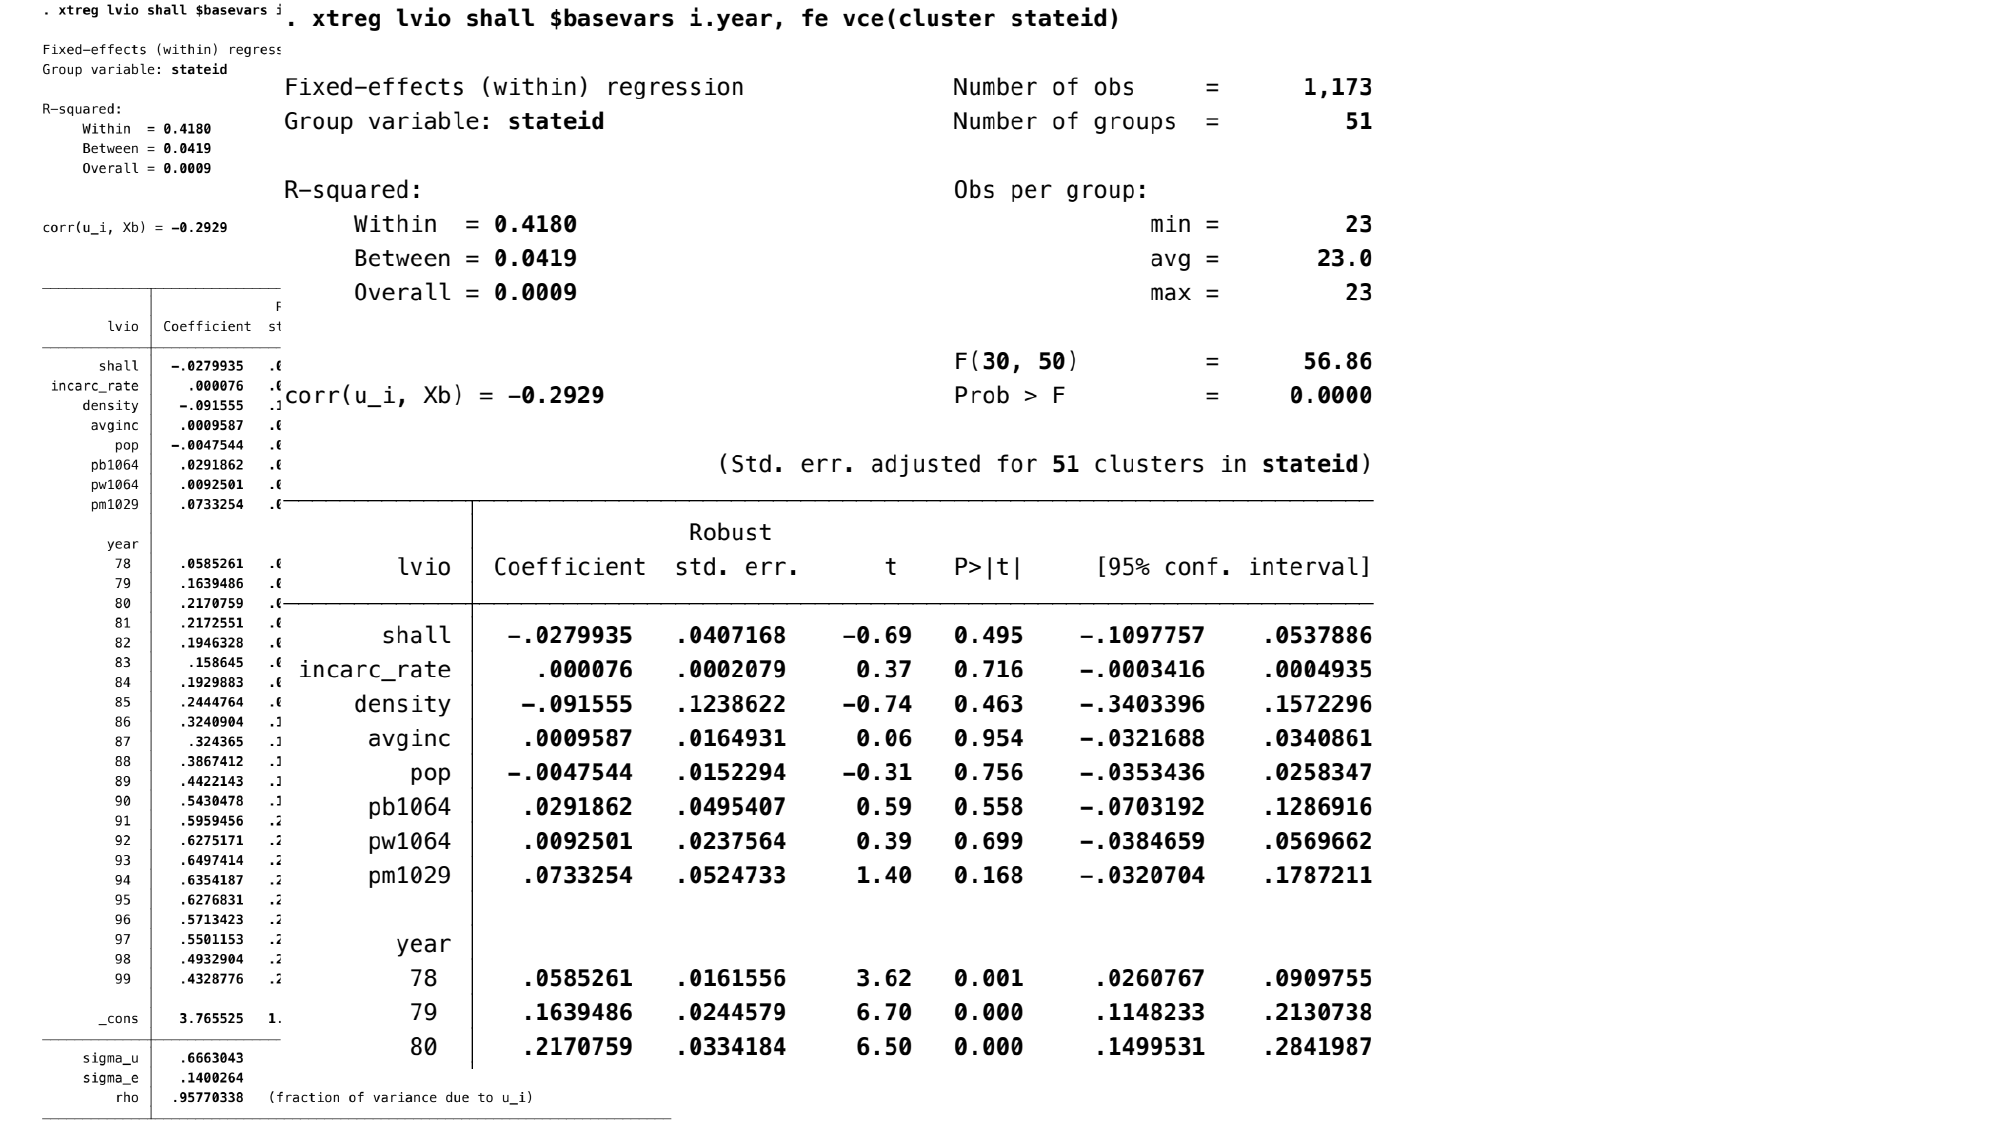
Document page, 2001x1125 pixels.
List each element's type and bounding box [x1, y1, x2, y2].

picture [40, 0, 1529, 1125]
